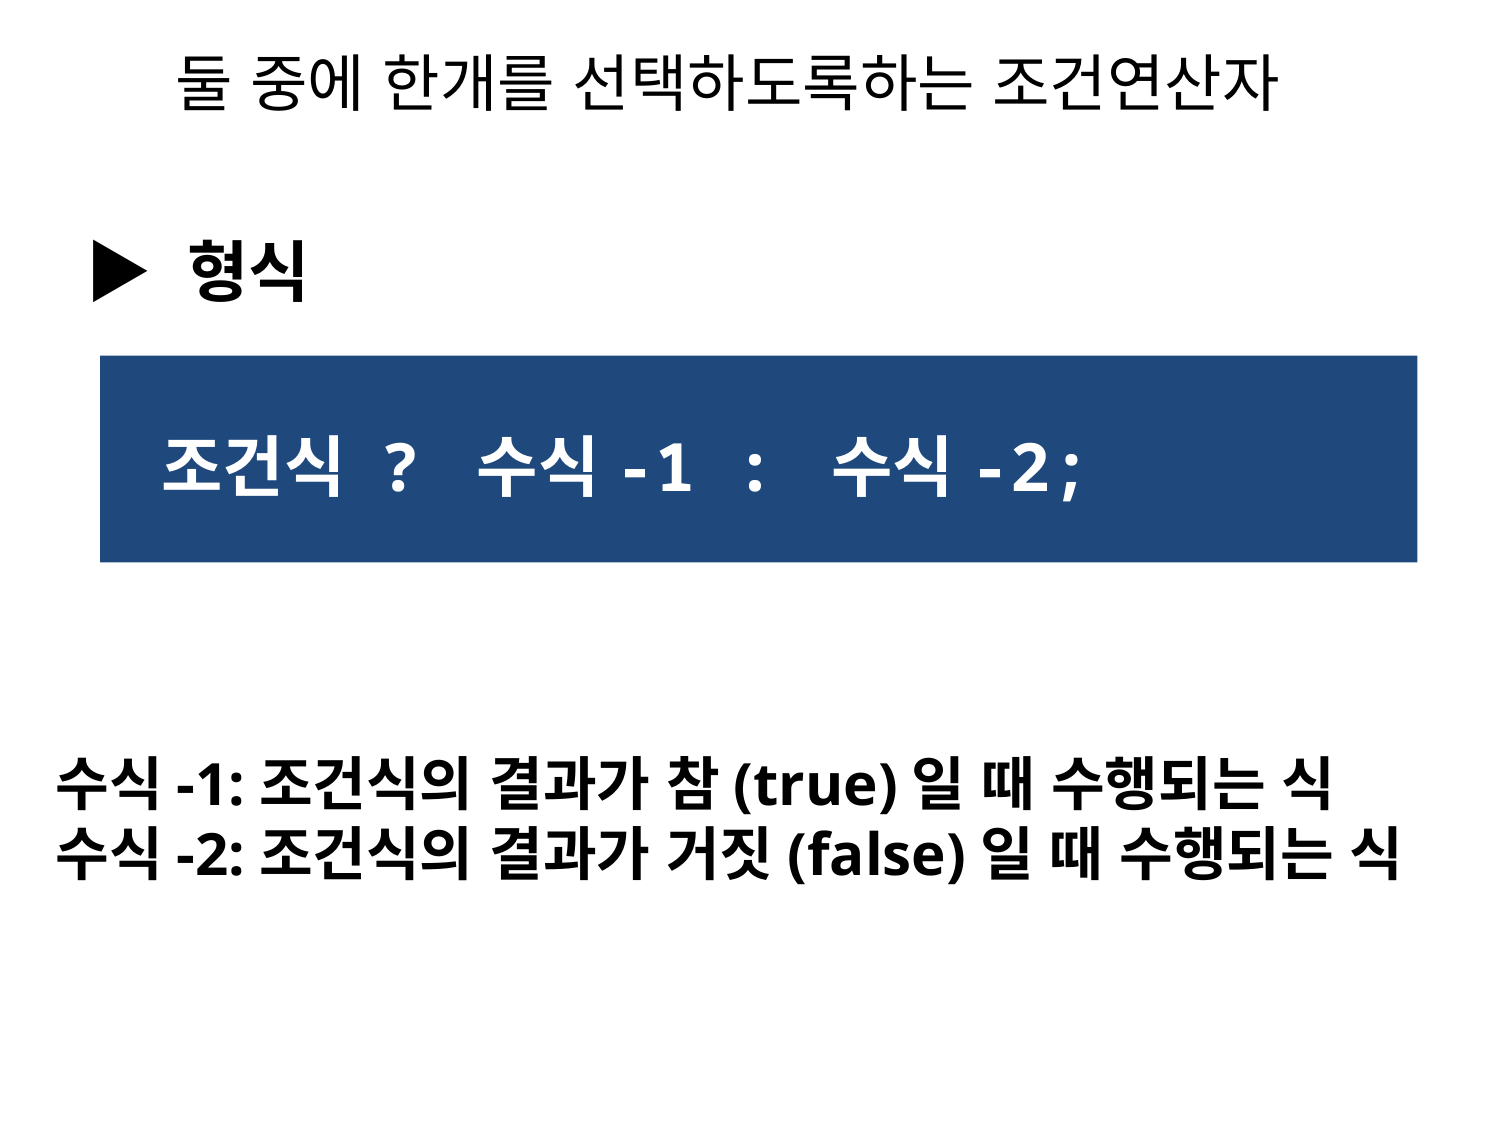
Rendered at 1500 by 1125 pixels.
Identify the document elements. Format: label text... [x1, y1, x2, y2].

list ▶ 형식 [70, 237, 1388, 356]
text_box 조건식 ? 수식-1 : 수식-2; [100, 355, 1418, 563]
text_box 수식-1:조건식의 결과가 참(true)일 때 수행되는 식 수식-2:조건식의 결과가 거짓(false)일 때 수행되는 식 [41, 739, 1500, 895]
title 둘 중에 한개를 선택하도록하는 조건연산자 [0, 0, 1500, 149]
